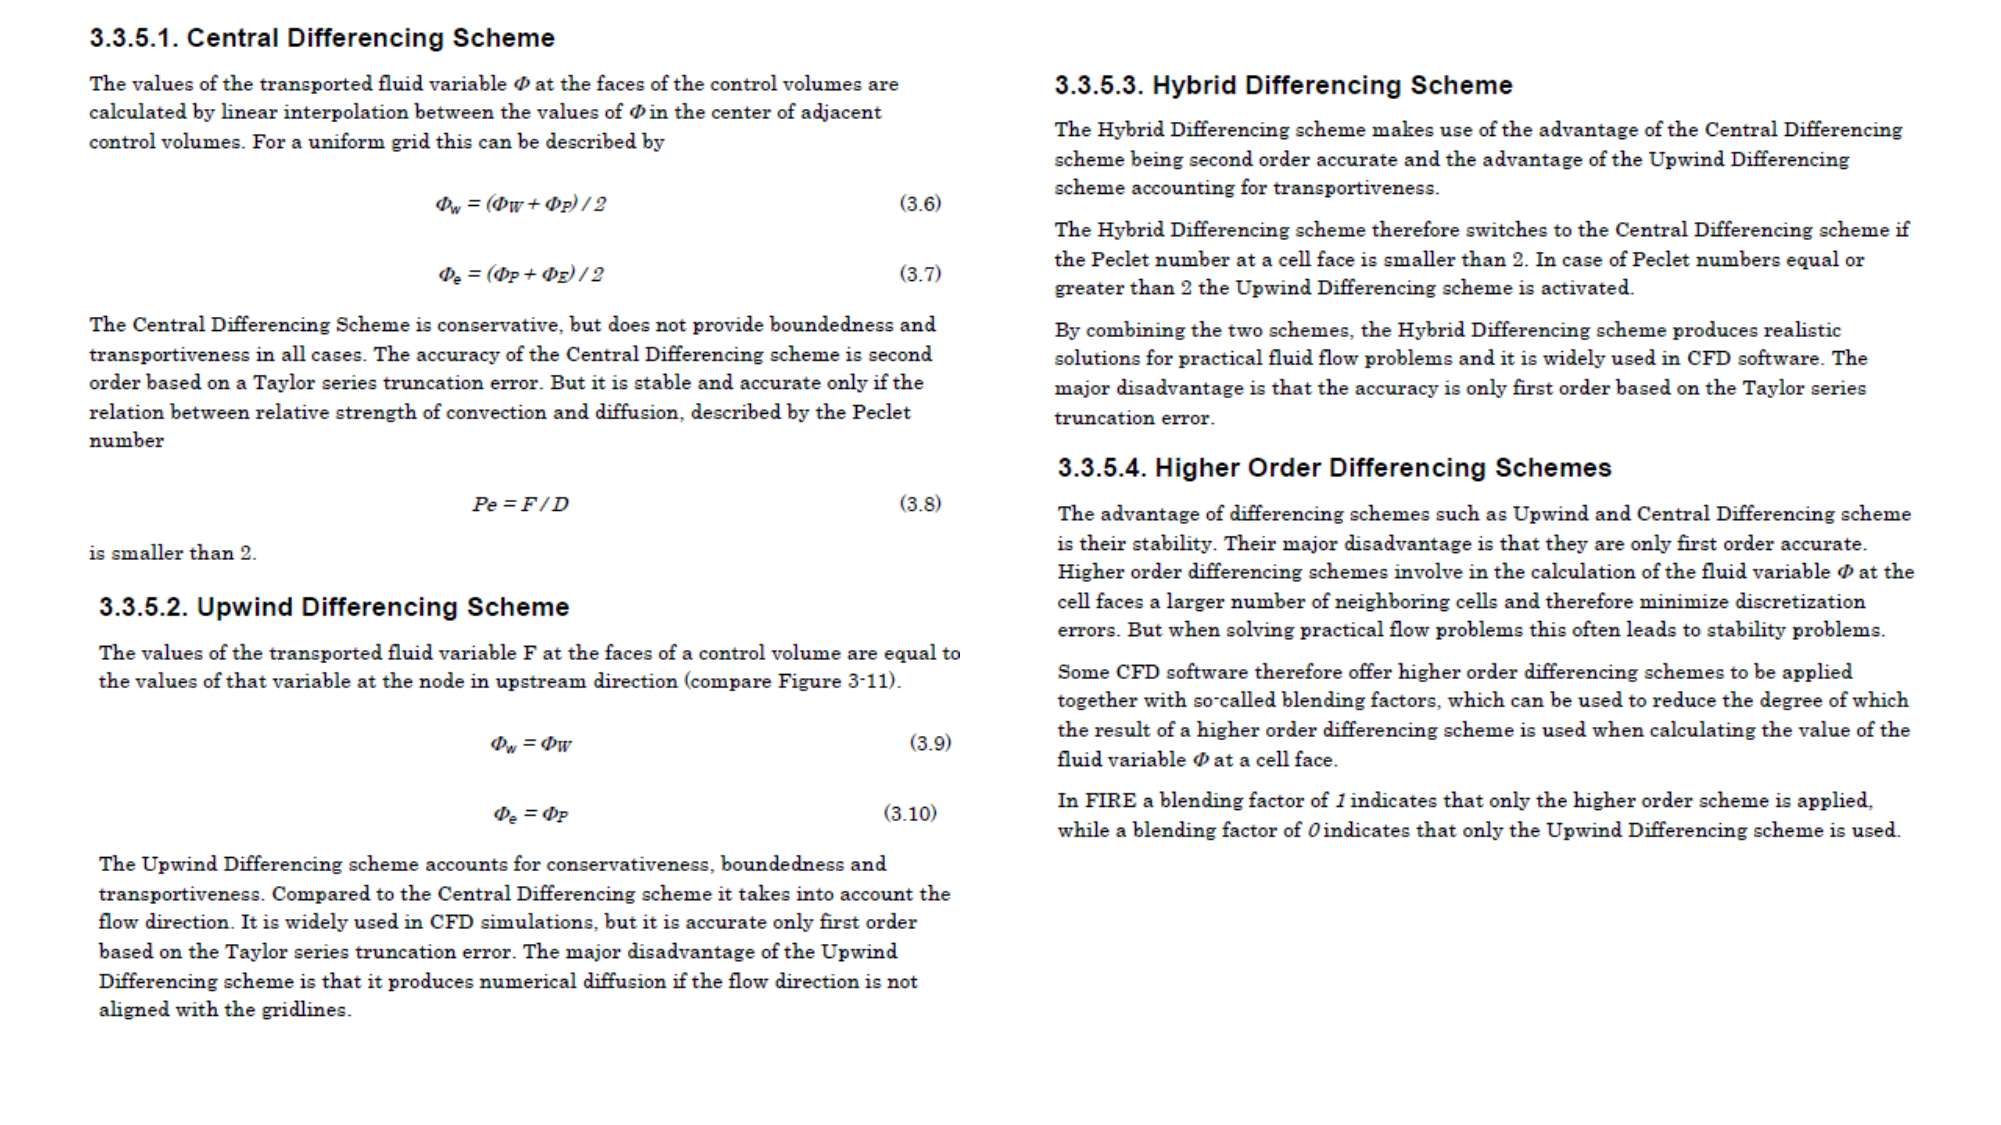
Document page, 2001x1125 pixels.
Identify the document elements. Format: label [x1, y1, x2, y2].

picture [1046, 63, 1925, 856]
picture [84, 588, 960, 1029]
picture [84, 21, 953, 574]
